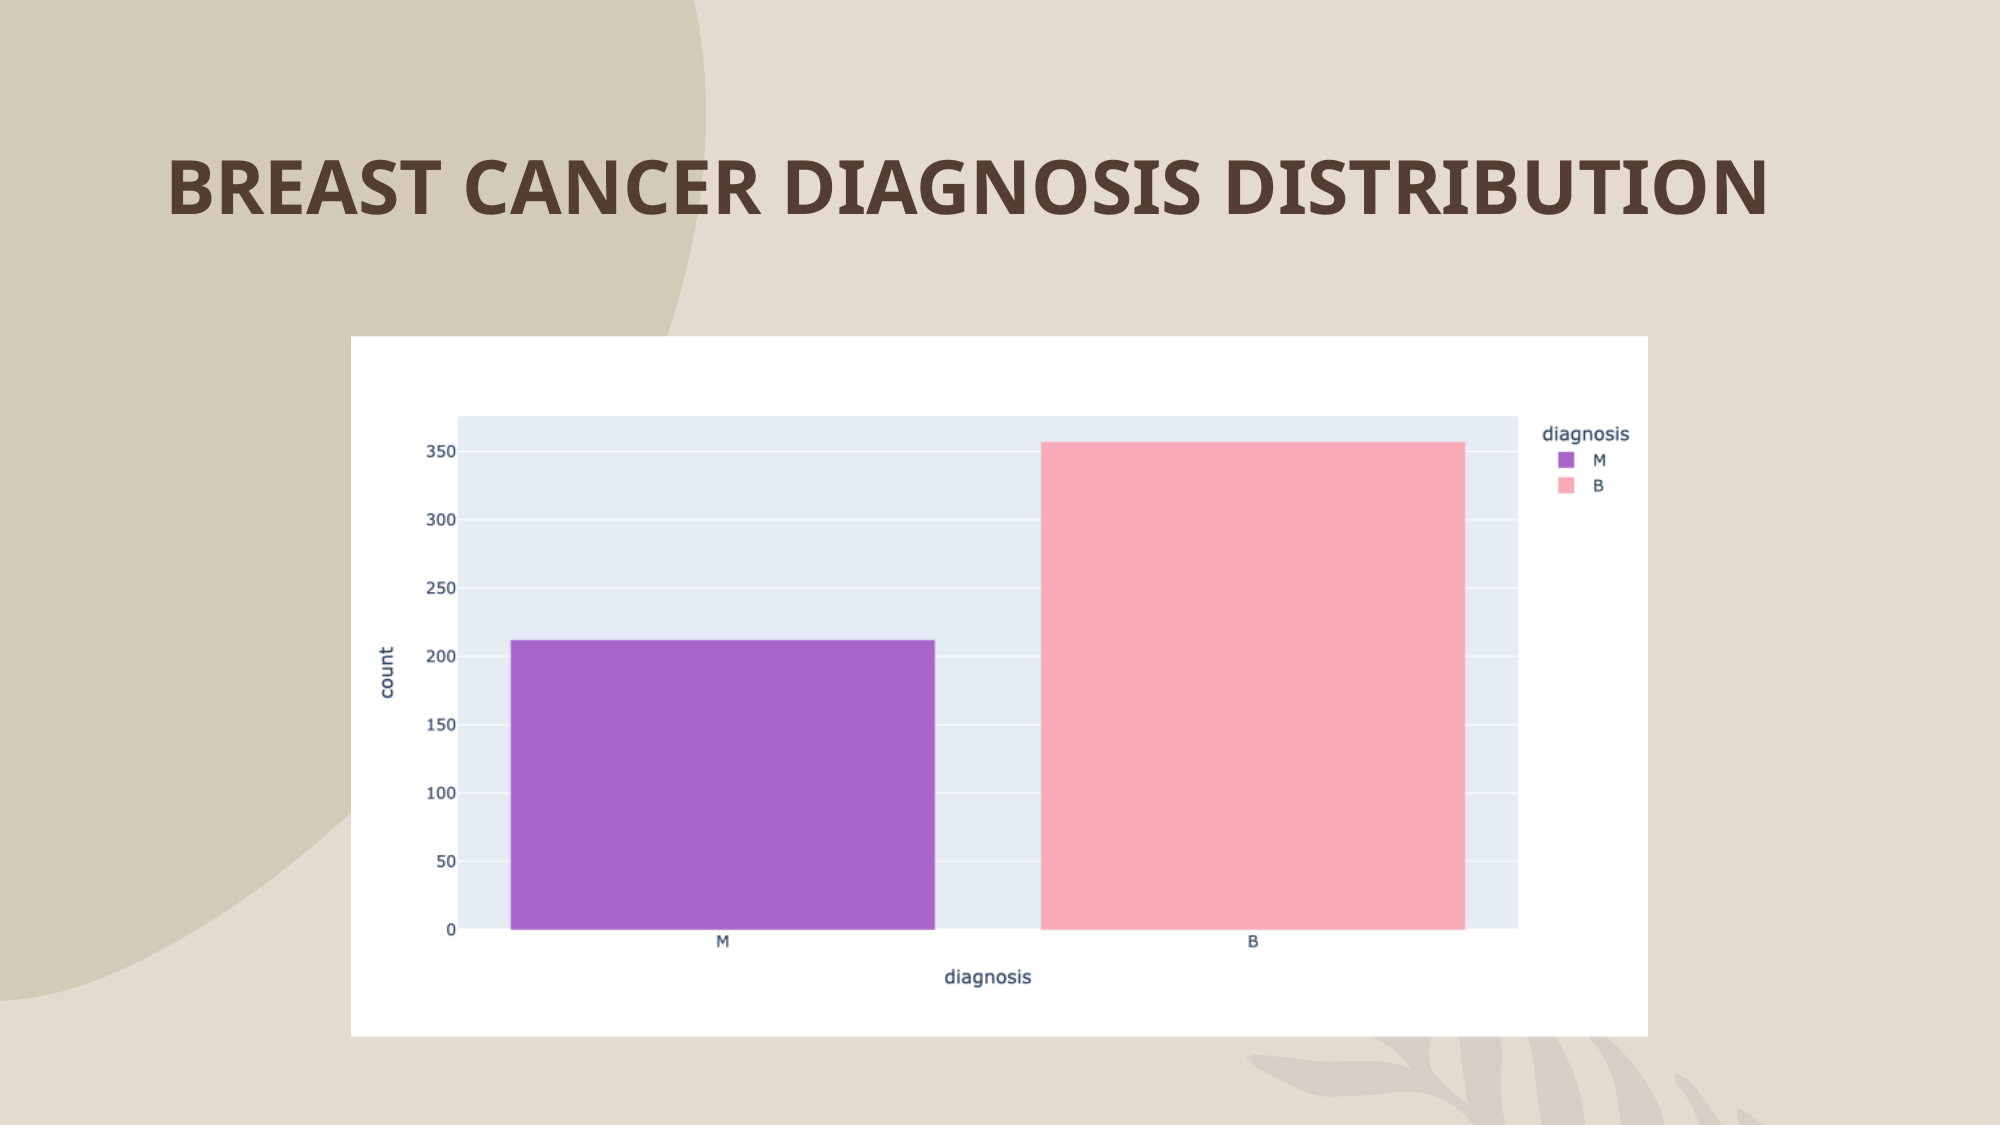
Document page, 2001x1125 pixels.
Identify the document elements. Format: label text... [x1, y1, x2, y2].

picture [351, 336, 1648, 1037]
title BREAST CANCER DIAGNOSIS DISTRIBUTION [150, 88, 2000, 239]
